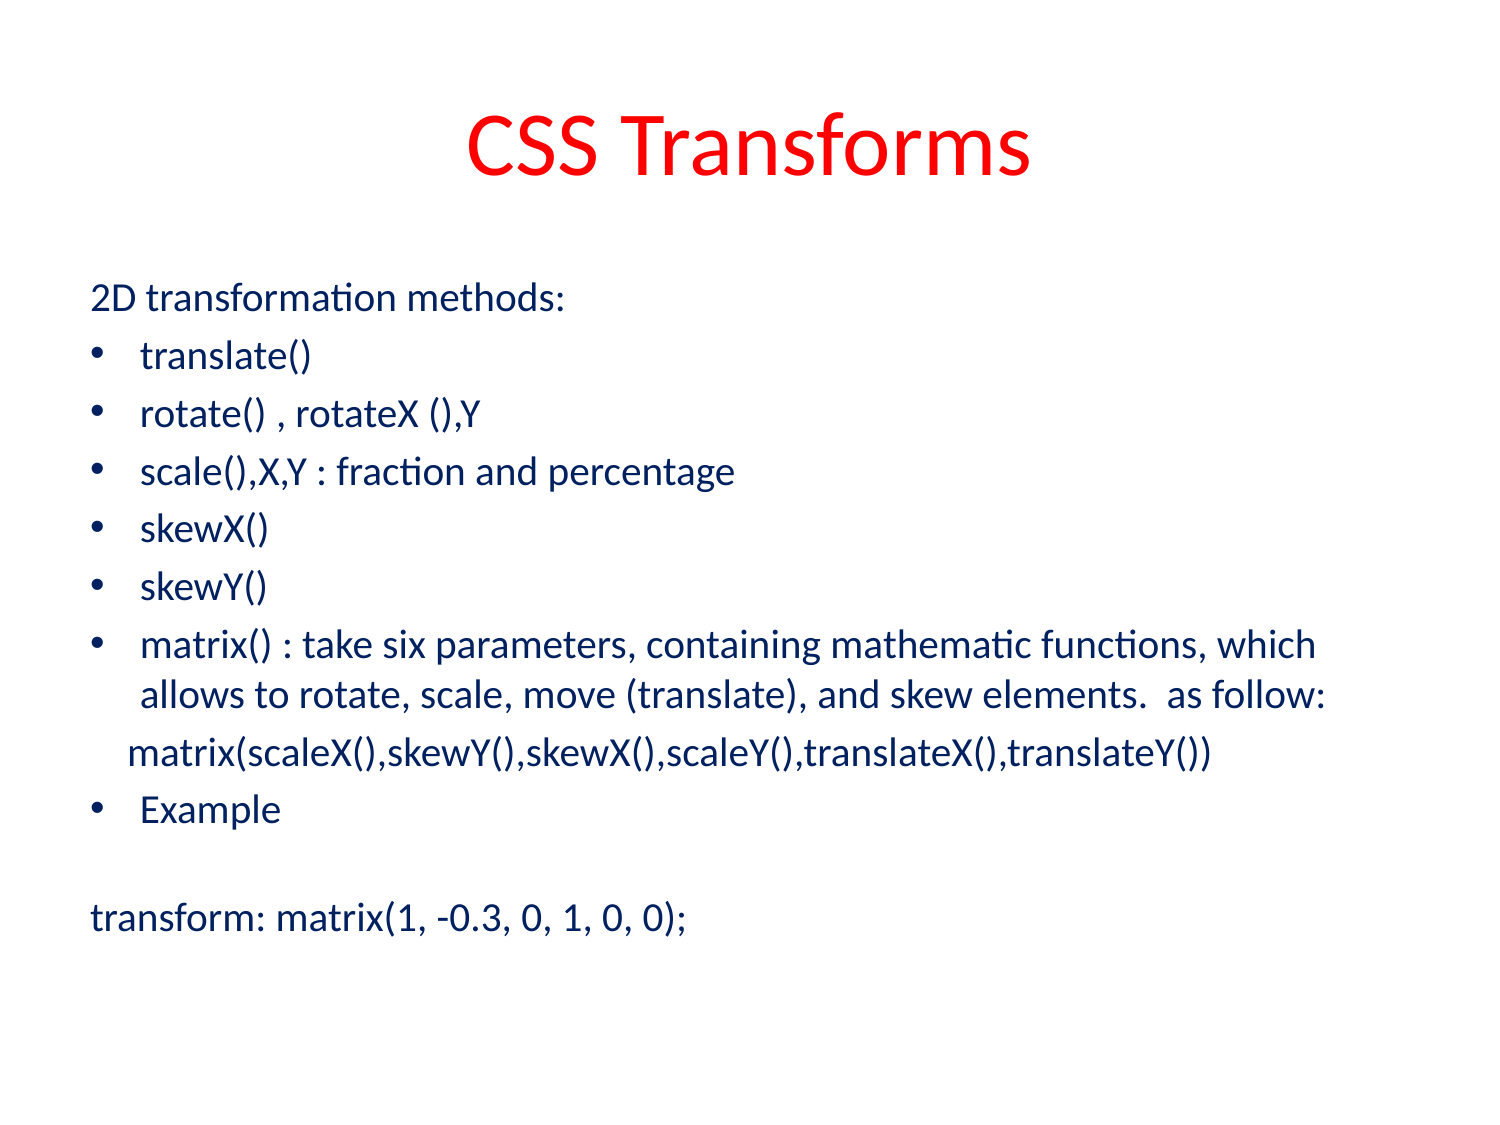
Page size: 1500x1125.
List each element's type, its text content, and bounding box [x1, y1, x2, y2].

title CSS Transforms [75, 45, 1425, 233]
list 2D transformation methods: translate() rotate() , rotateX (),Y scale(),X,Y : fraction and percentage skewX() skewY() matrix() : take six parameters, containing mathematic functions, which allows to rotate, scale, move (translate), and skew elements. as follow: matrix(scaleX(),skewY(),skewX(),scaleY(),translateX(),translateY()) Example transform: matrix(1, -0.3, 0, 1, 0, 0); [75, 262, 1425, 1005]
